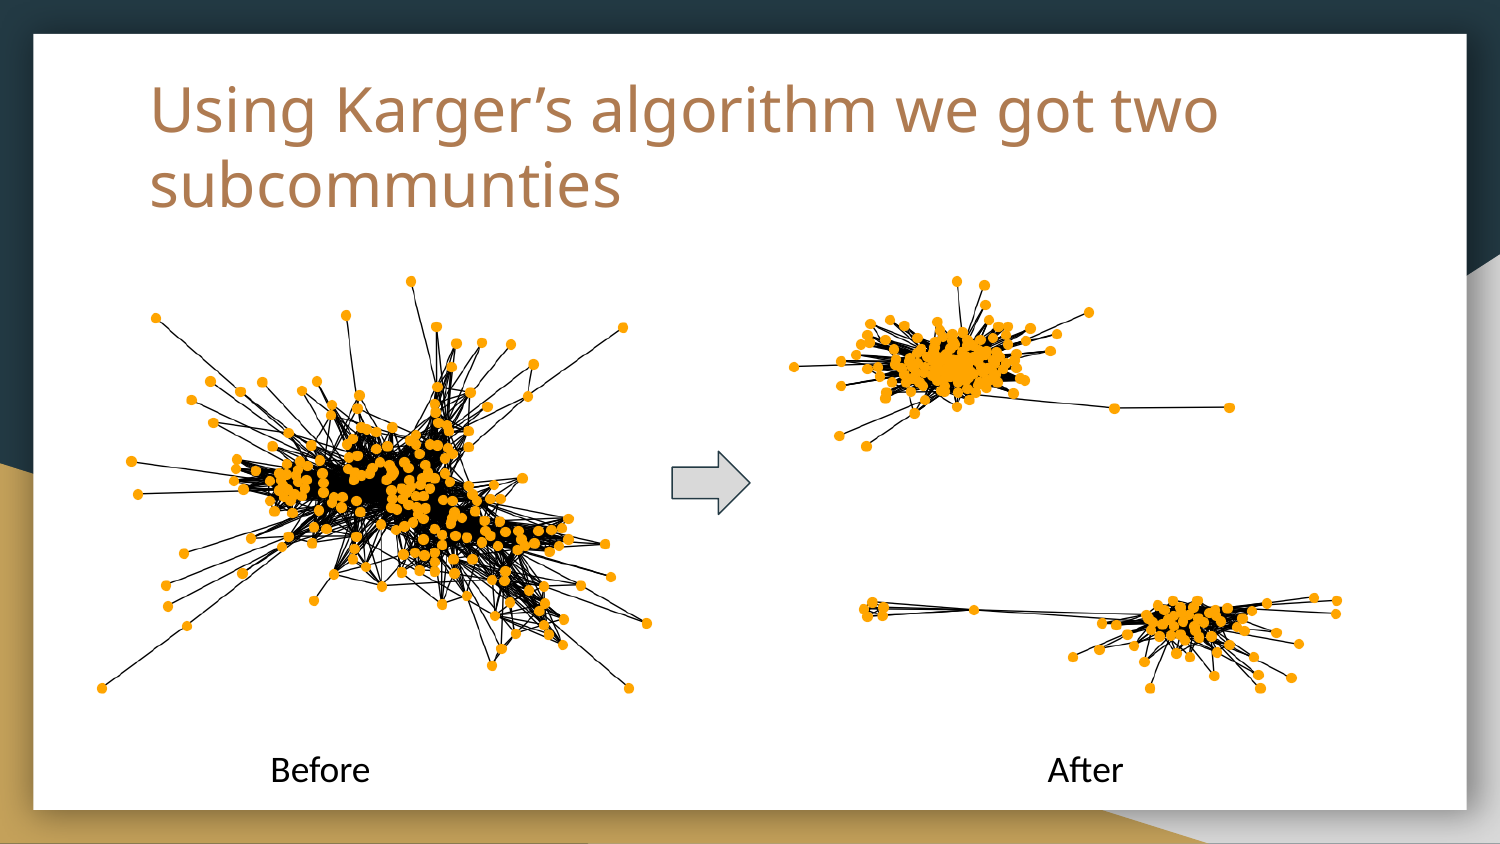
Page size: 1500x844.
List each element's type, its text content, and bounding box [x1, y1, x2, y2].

text_box [680, 451, 751, 515]
text_box After [1032, 730, 1216, 794]
title Using Karger’s algorithm we got two subcommunties [134, 55, 1366, 212]
picture [72, 258, 675, 711]
picture [763, 258, 1366, 711]
text_box Before [255, 730, 439, 794]
